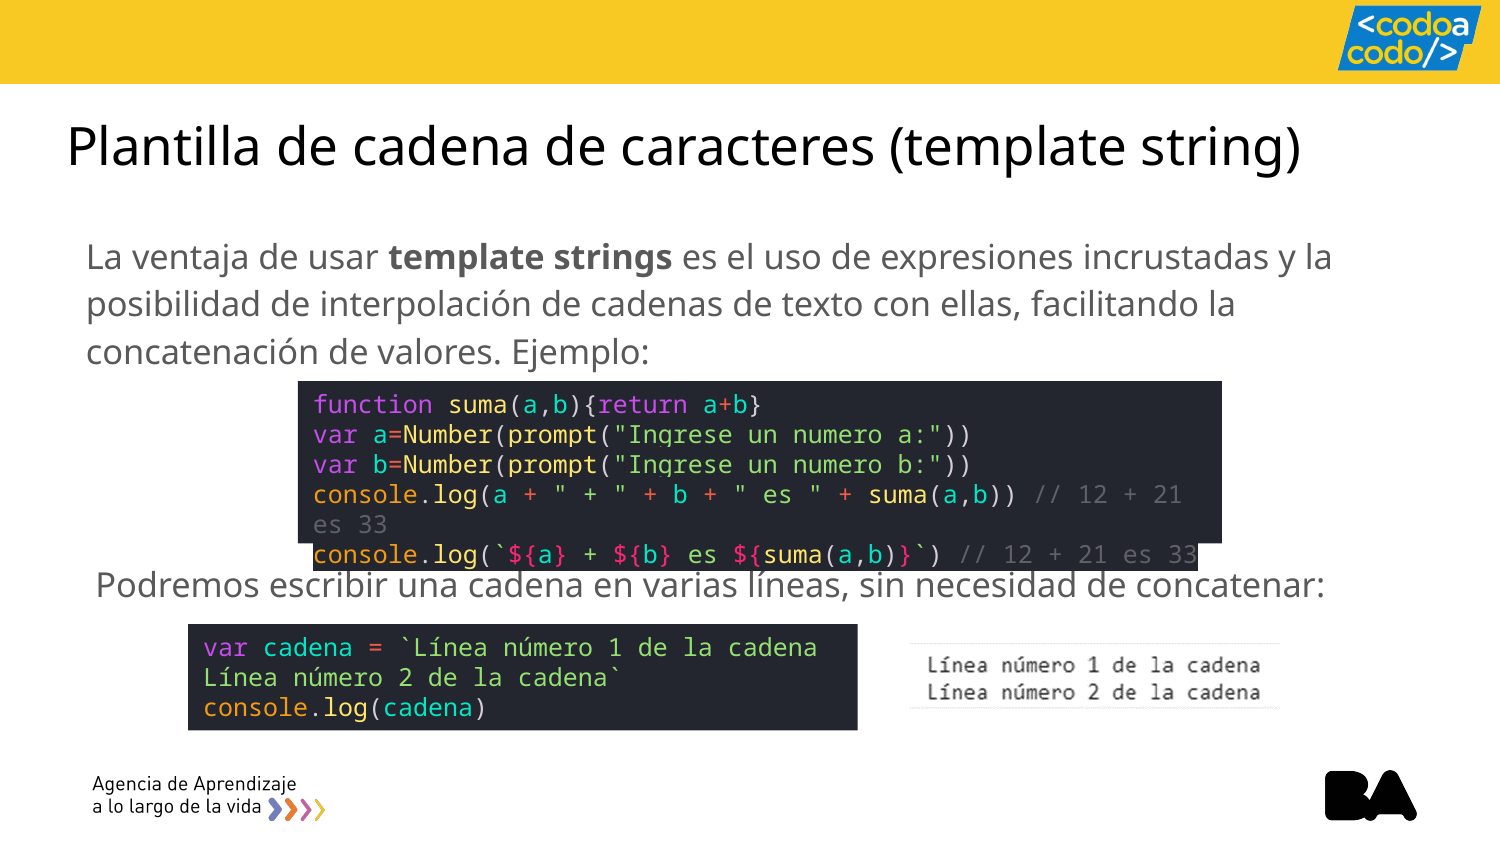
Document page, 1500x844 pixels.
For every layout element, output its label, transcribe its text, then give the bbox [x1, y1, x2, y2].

picture [70, 759, 344, 835]
list La ventaja de usar template strings es el uso de expresiones incrustadas y la posibilidad de interpolación de cadenas de texto con ellas, facilitando la concatenación de valores. Ejemplo: [70, 214, 1430, 759]
picture [1325, 770, 1417, 821]
title Plantilla de cadena de caracteres (template string) [51, 98, 1446, 192]
picture [909, 641, 1280, 714]
text_box var cadena = `Línea número 1 de la cadena Línea número 2 de la cadena` console.log(cadena) [188, 624, 858, 731]
picture [1337, 5, 1482, 71]
text_box Podremos escribir una cadena en varias líneas, sin necesidad de concatenar: [80, 541, 1440, 619]
text_box function suma(a,b){return a+b} var a=Number(prompt("Ingrese un numero a:")) var b=Number(prompt("Ingrese un numero b:")) console.log(a + " + " + b + " es " + suma(a,b)) // 12 + 21 es 33 console.log(`${a} + ${b} es ${suma(a,b)}`) // 12 + 21 es 33 [297, 381, 1222, 544]
